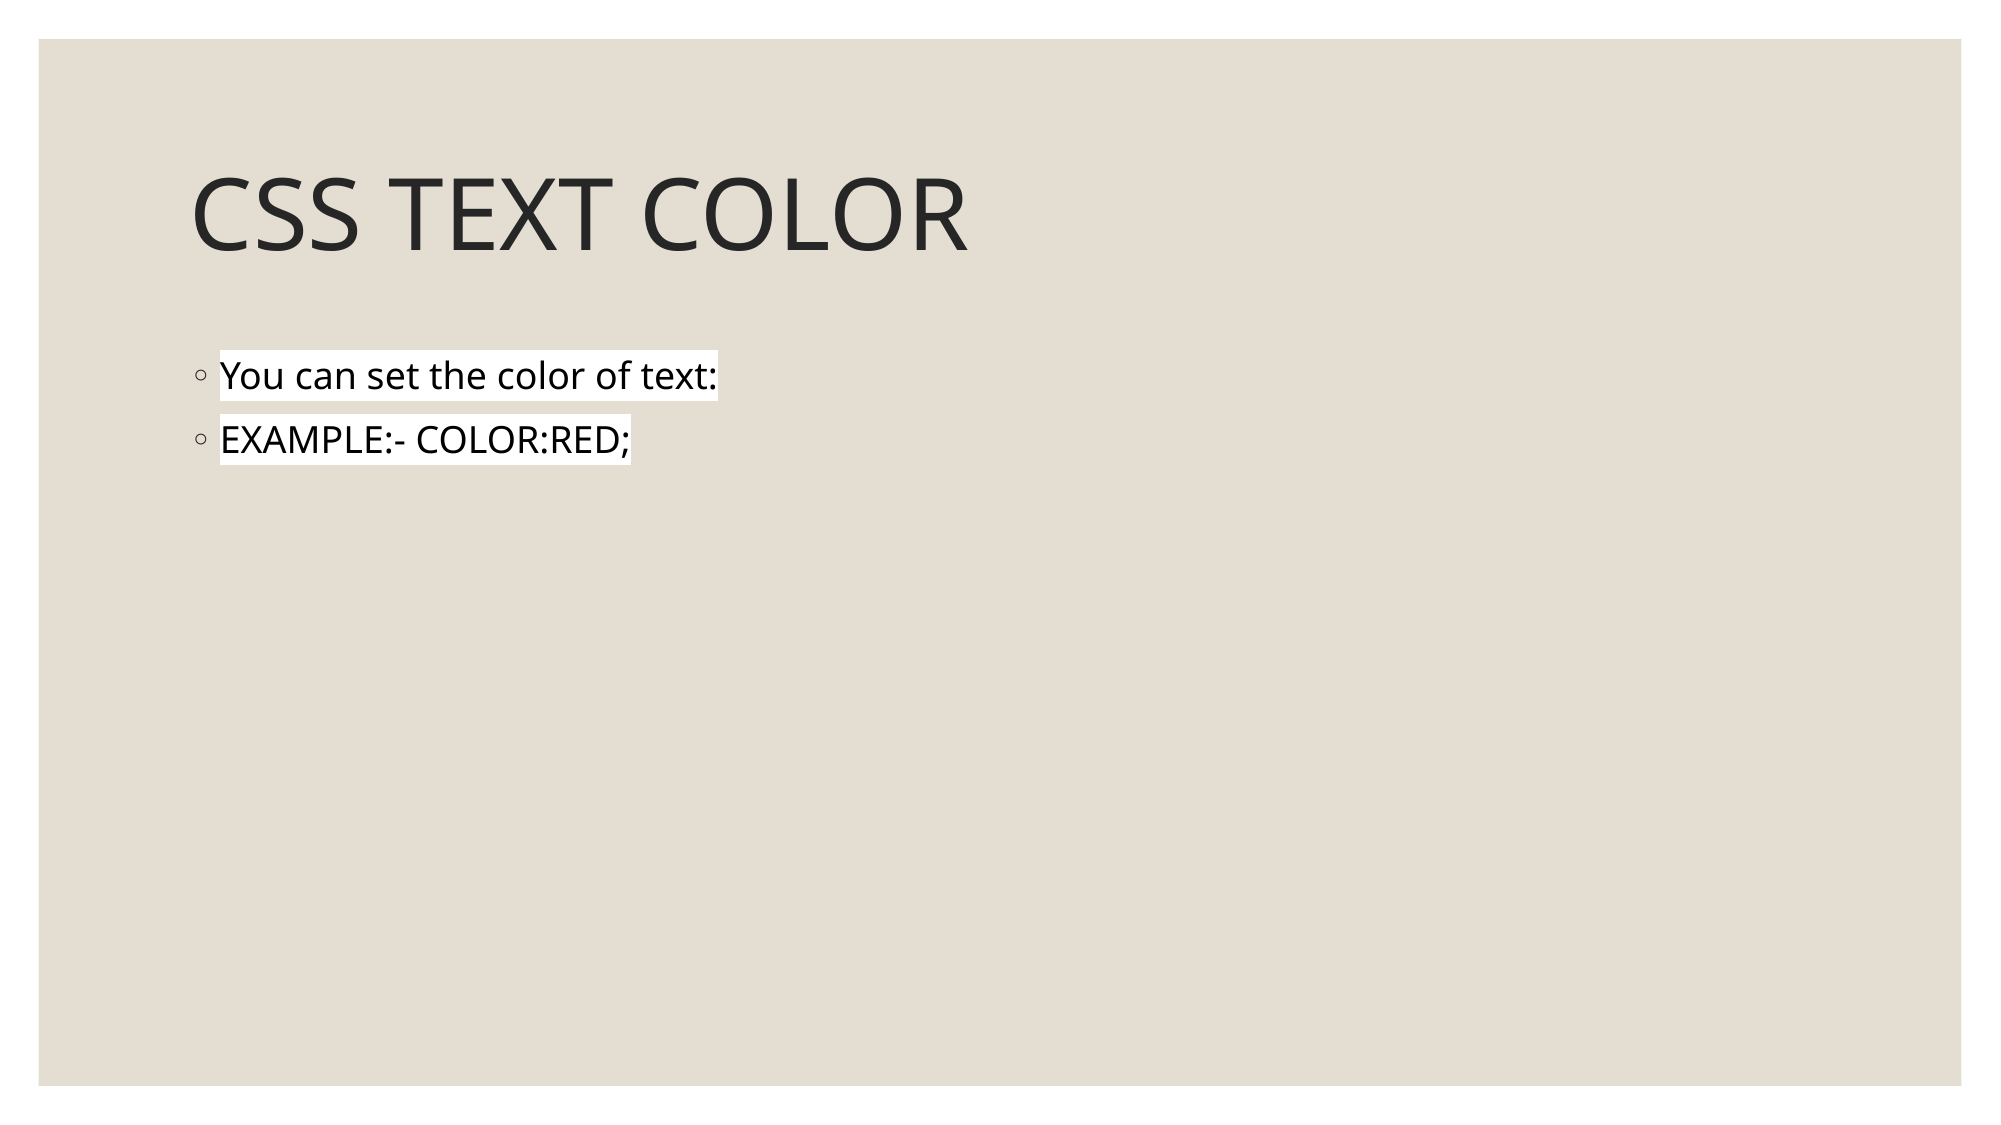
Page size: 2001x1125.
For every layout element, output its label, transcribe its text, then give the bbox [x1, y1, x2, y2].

list You can set the color of text: EXAMPLE:- COLOR:RED; [174, 345, 1825, 990]
title CSS TEXT COLOR [174, 105, 1825, 331]
